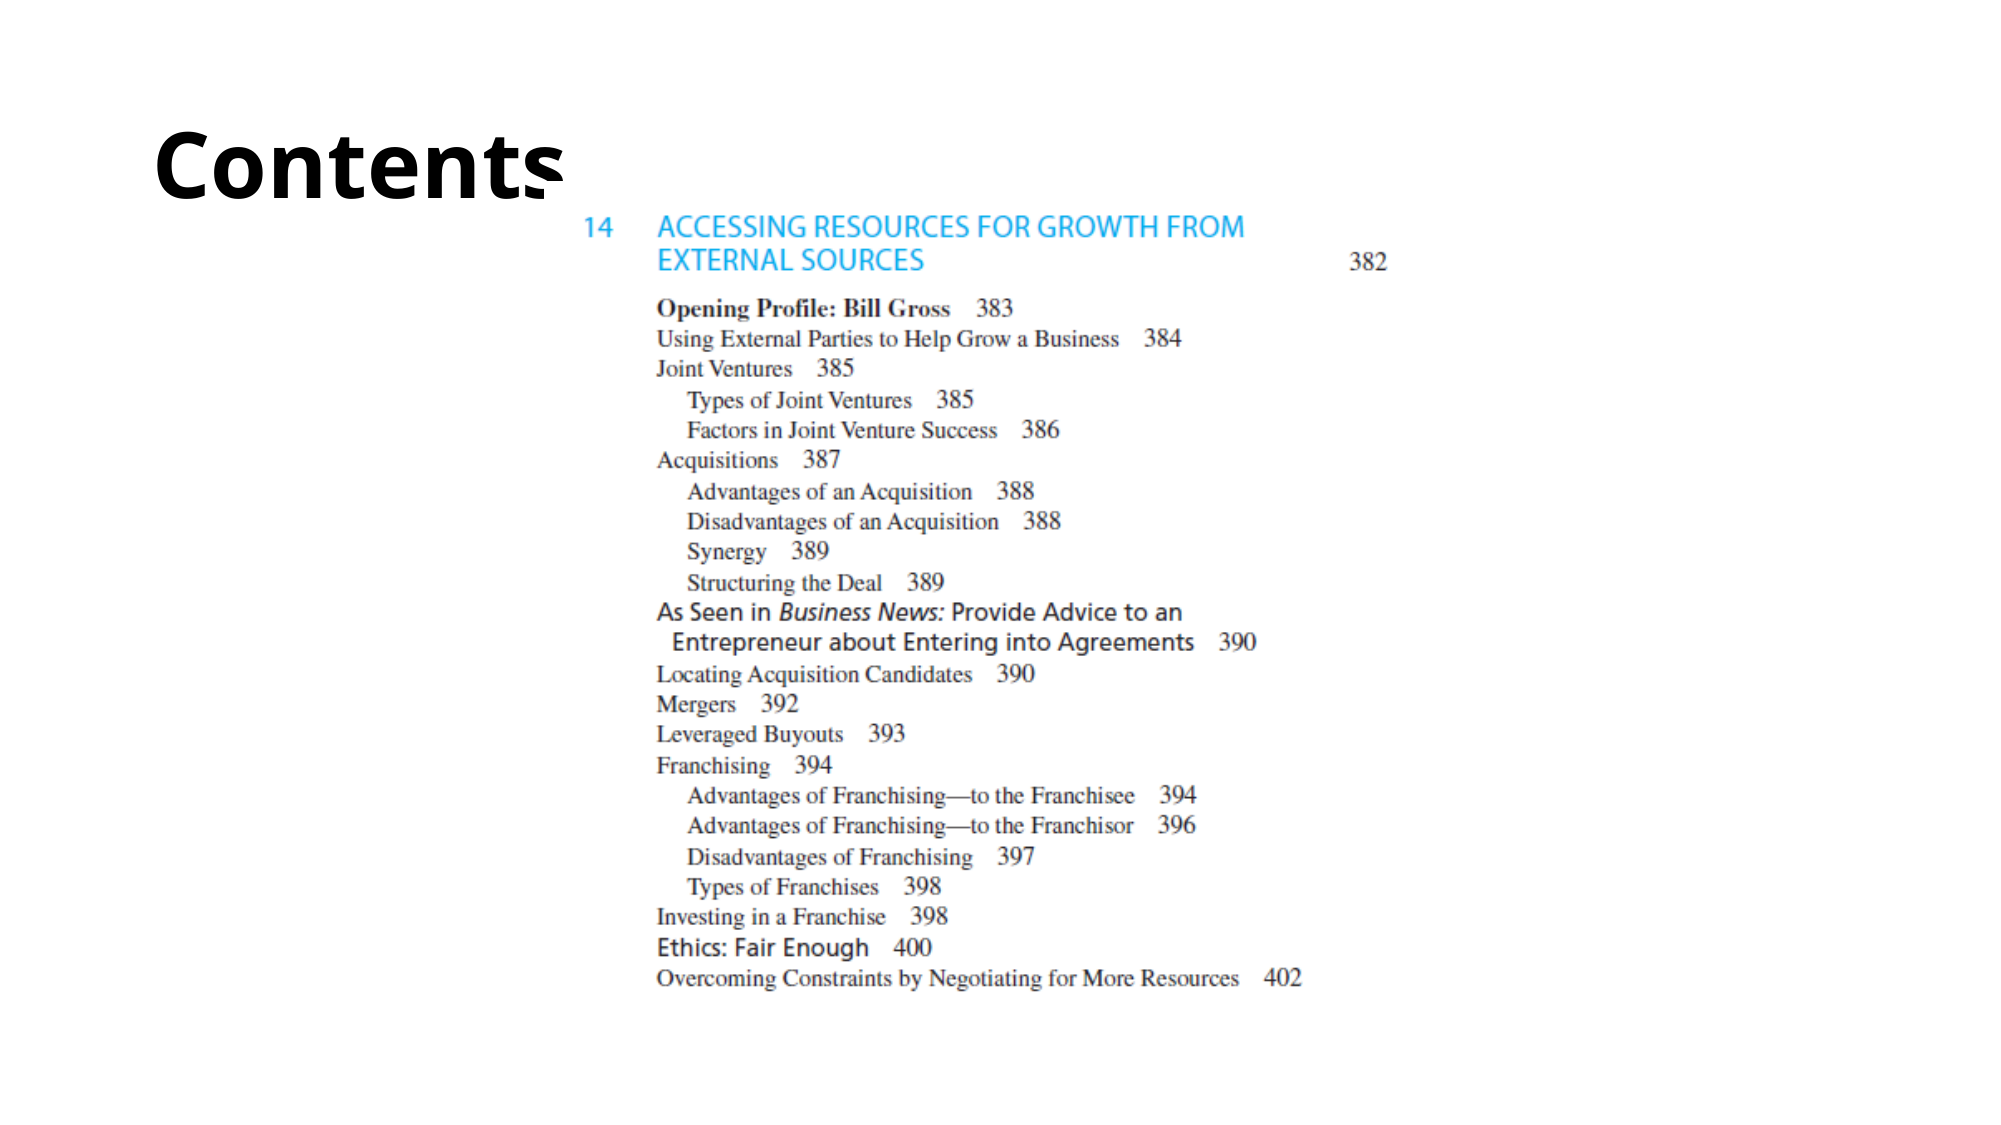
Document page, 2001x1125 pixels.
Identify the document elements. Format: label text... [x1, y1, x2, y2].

title Contents [137, 59, 1863, 278]
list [544, 181, 1406, 1013]
